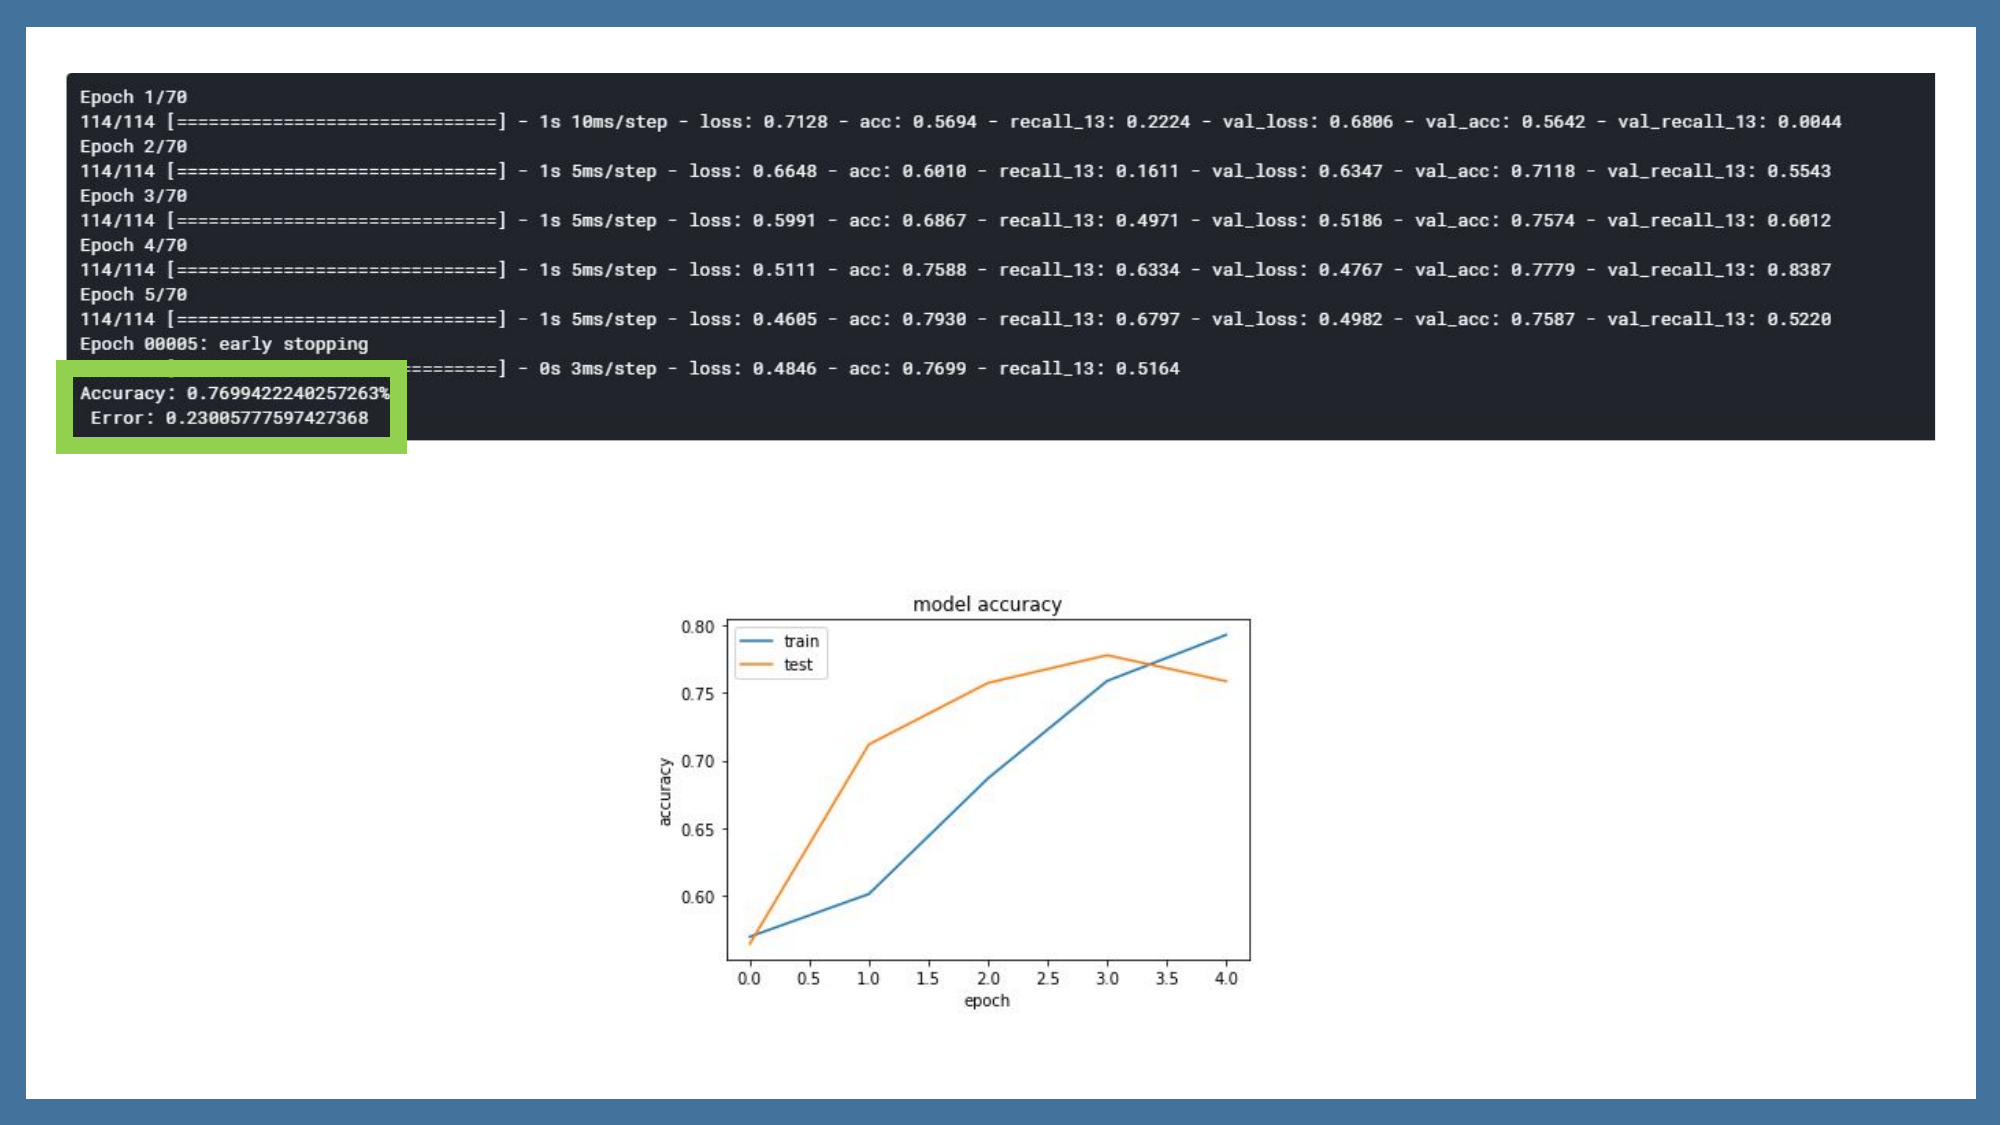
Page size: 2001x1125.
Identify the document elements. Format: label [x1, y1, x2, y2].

text_box [11, 13, 1990, 1113]
picture [644, 576, 1356, 1028]
picture [64, 73, 1936, 446]
